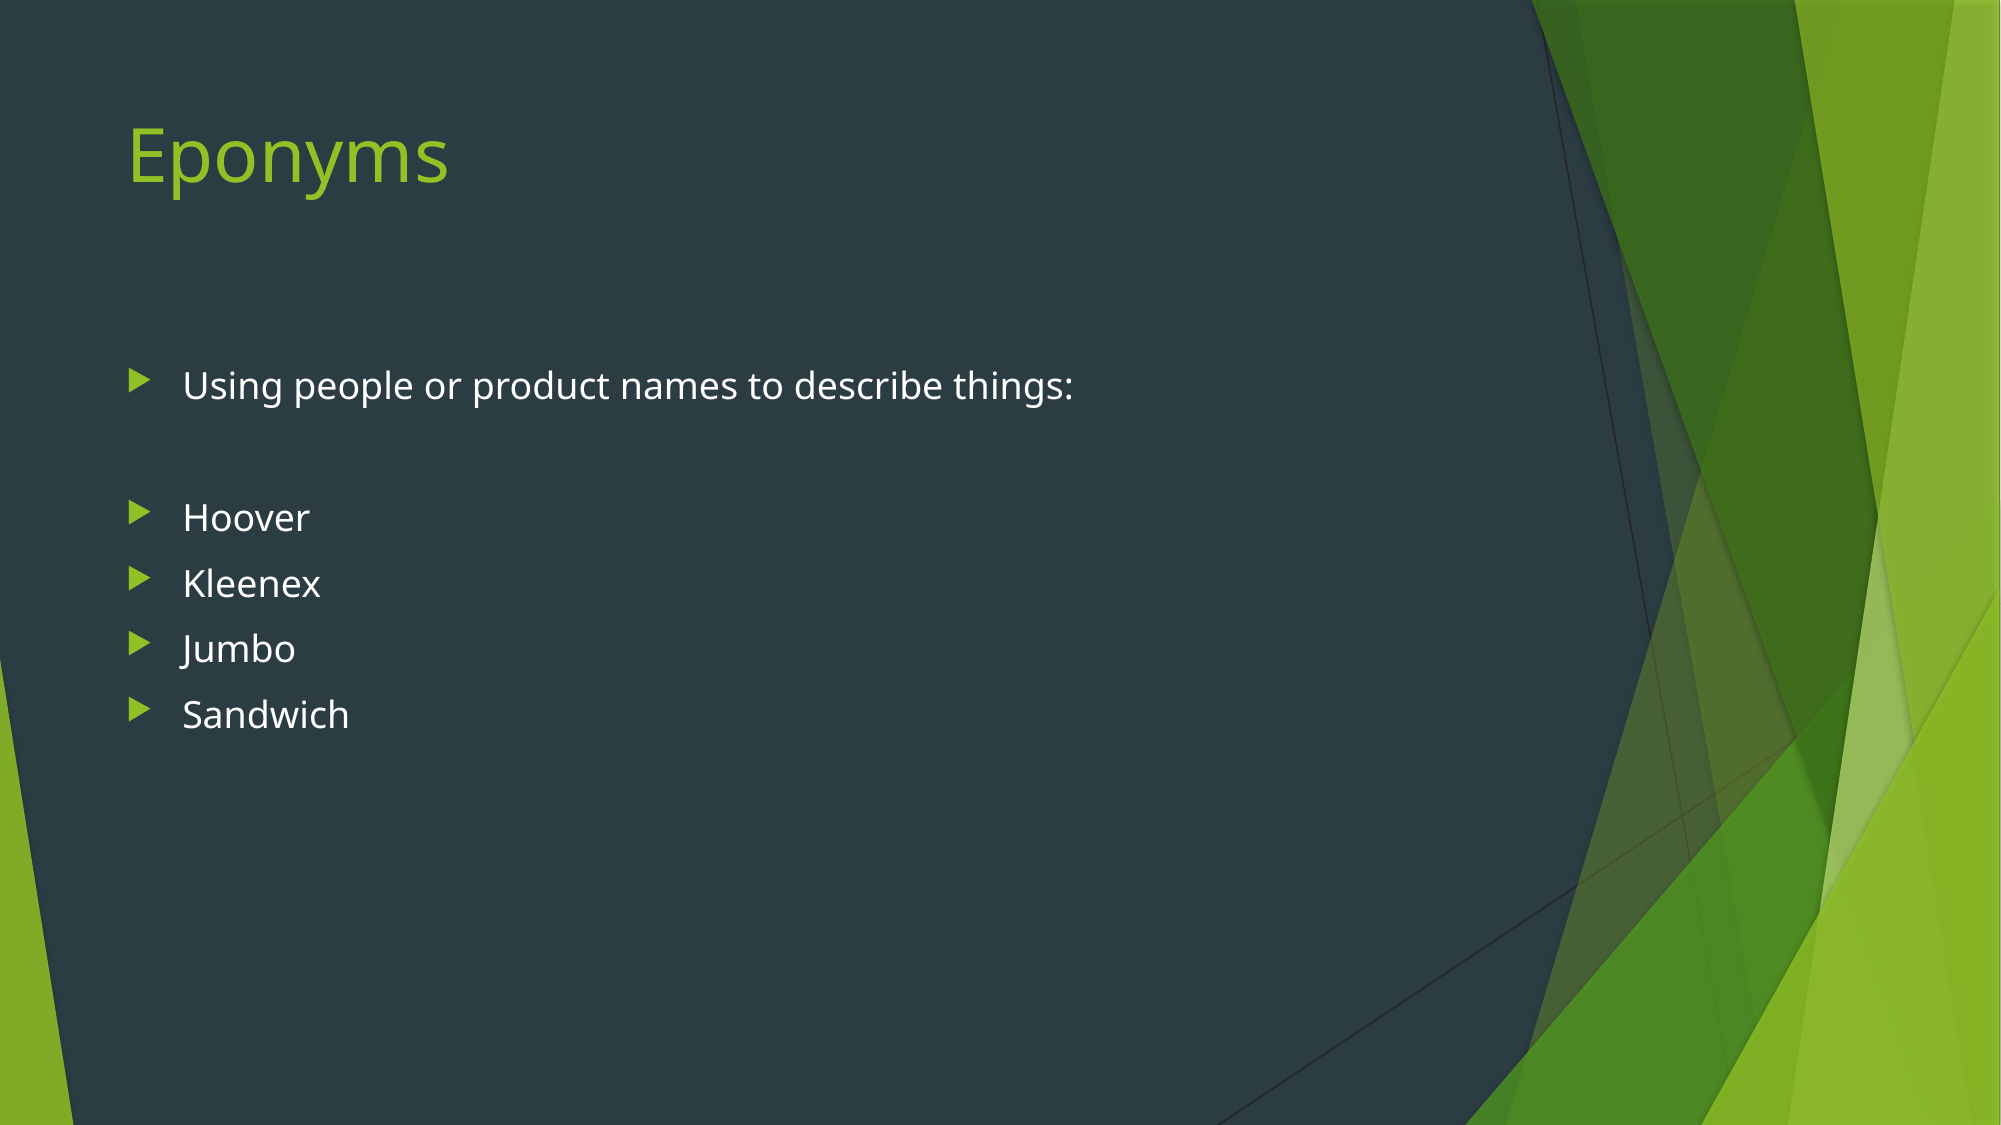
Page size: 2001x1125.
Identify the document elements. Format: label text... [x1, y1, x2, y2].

title Eponyms [111, 99, 1522, 317]
list Using people or product names to describe things: Hoover Kleenex Jumbo Sandwich [111, 354, 1522, 992]
